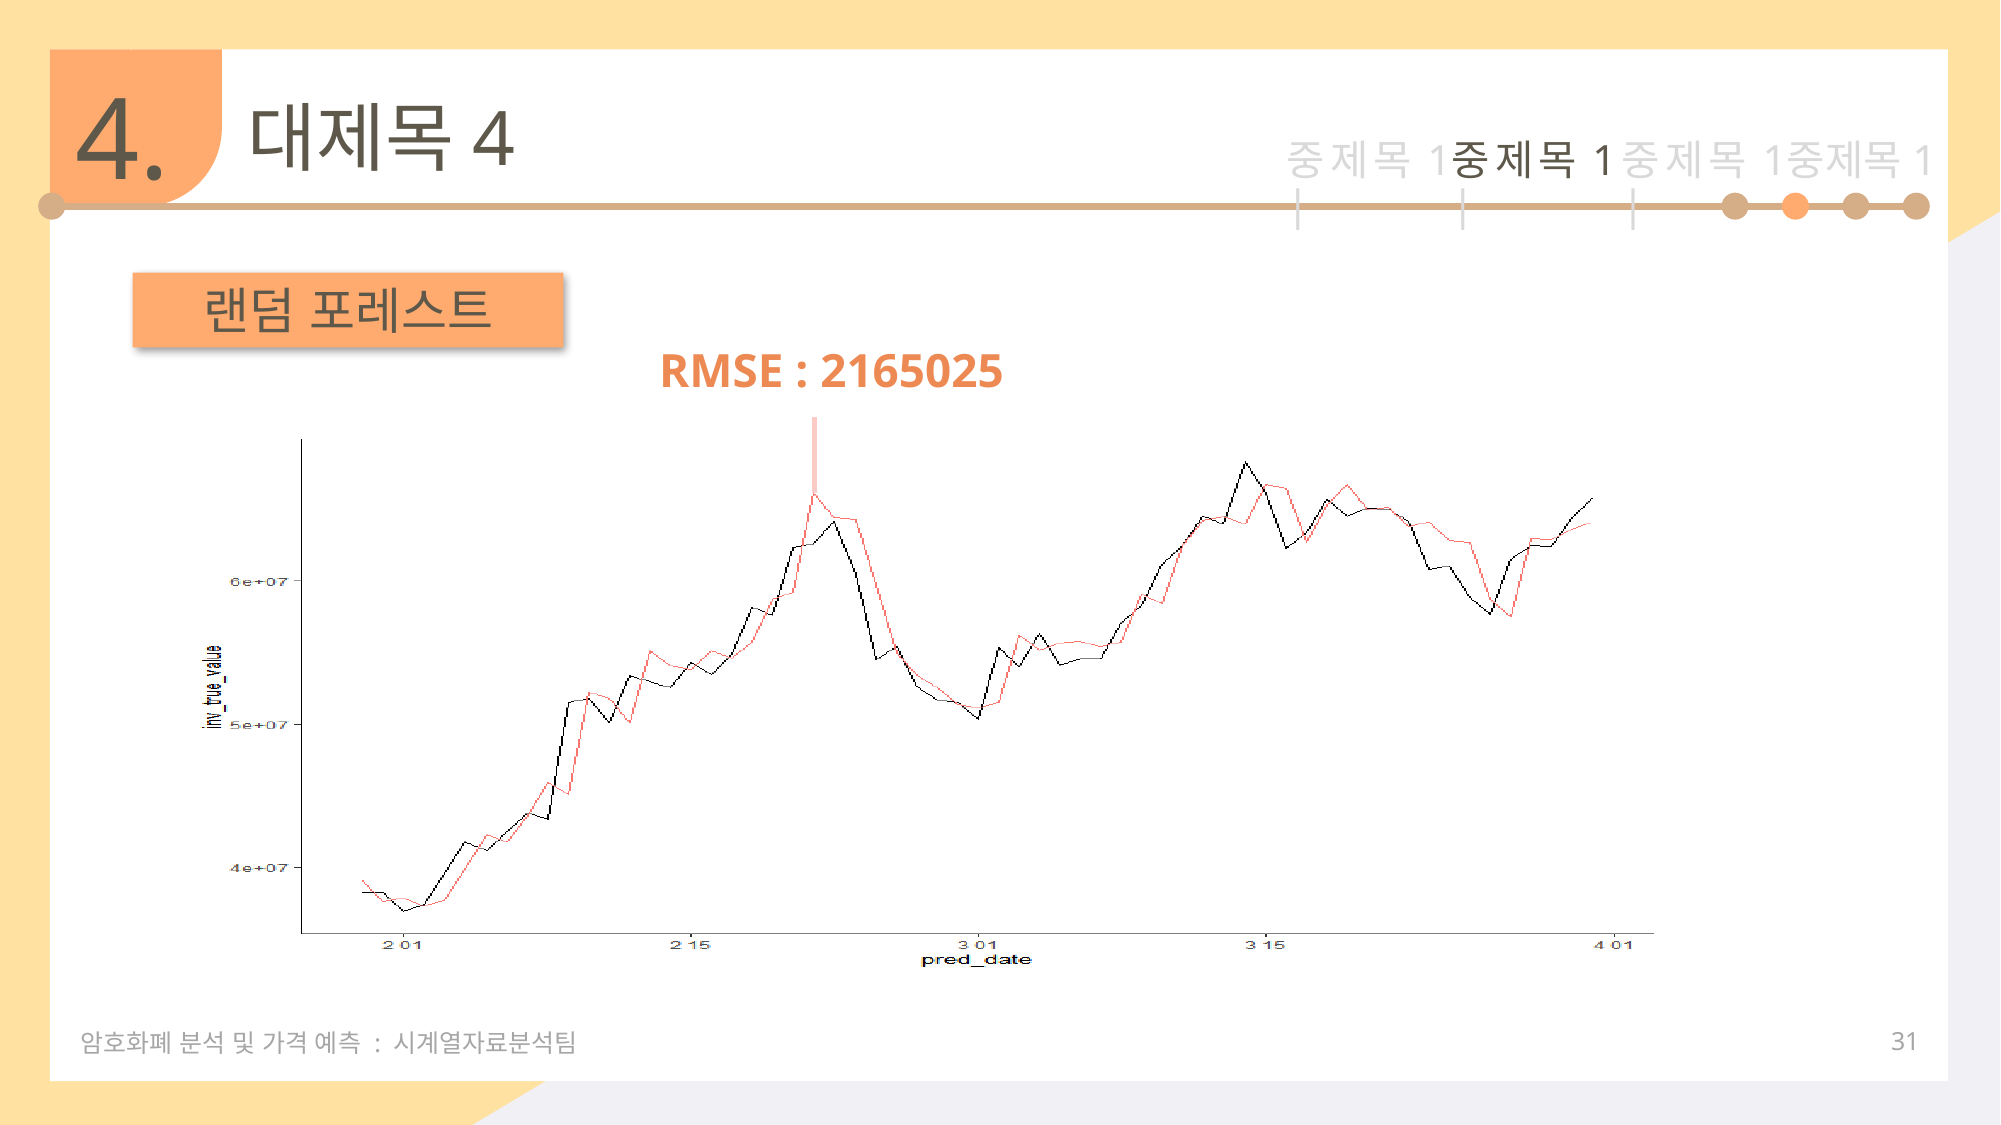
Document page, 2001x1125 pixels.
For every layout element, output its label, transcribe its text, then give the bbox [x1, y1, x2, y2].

text_box RMSE : 2165025 [644, 334, 1094, 404]
footer 암호화폐 분석 및 가격 예측 : 시계열자료분석팀 [65, 1012, 741, 1073]
picture [194, 439, 1678, 969]
slide_number 31 [1484, 1012, 1935, 1073]
text_box 랜덤 포레스트 [132, 272, 564, 348]
